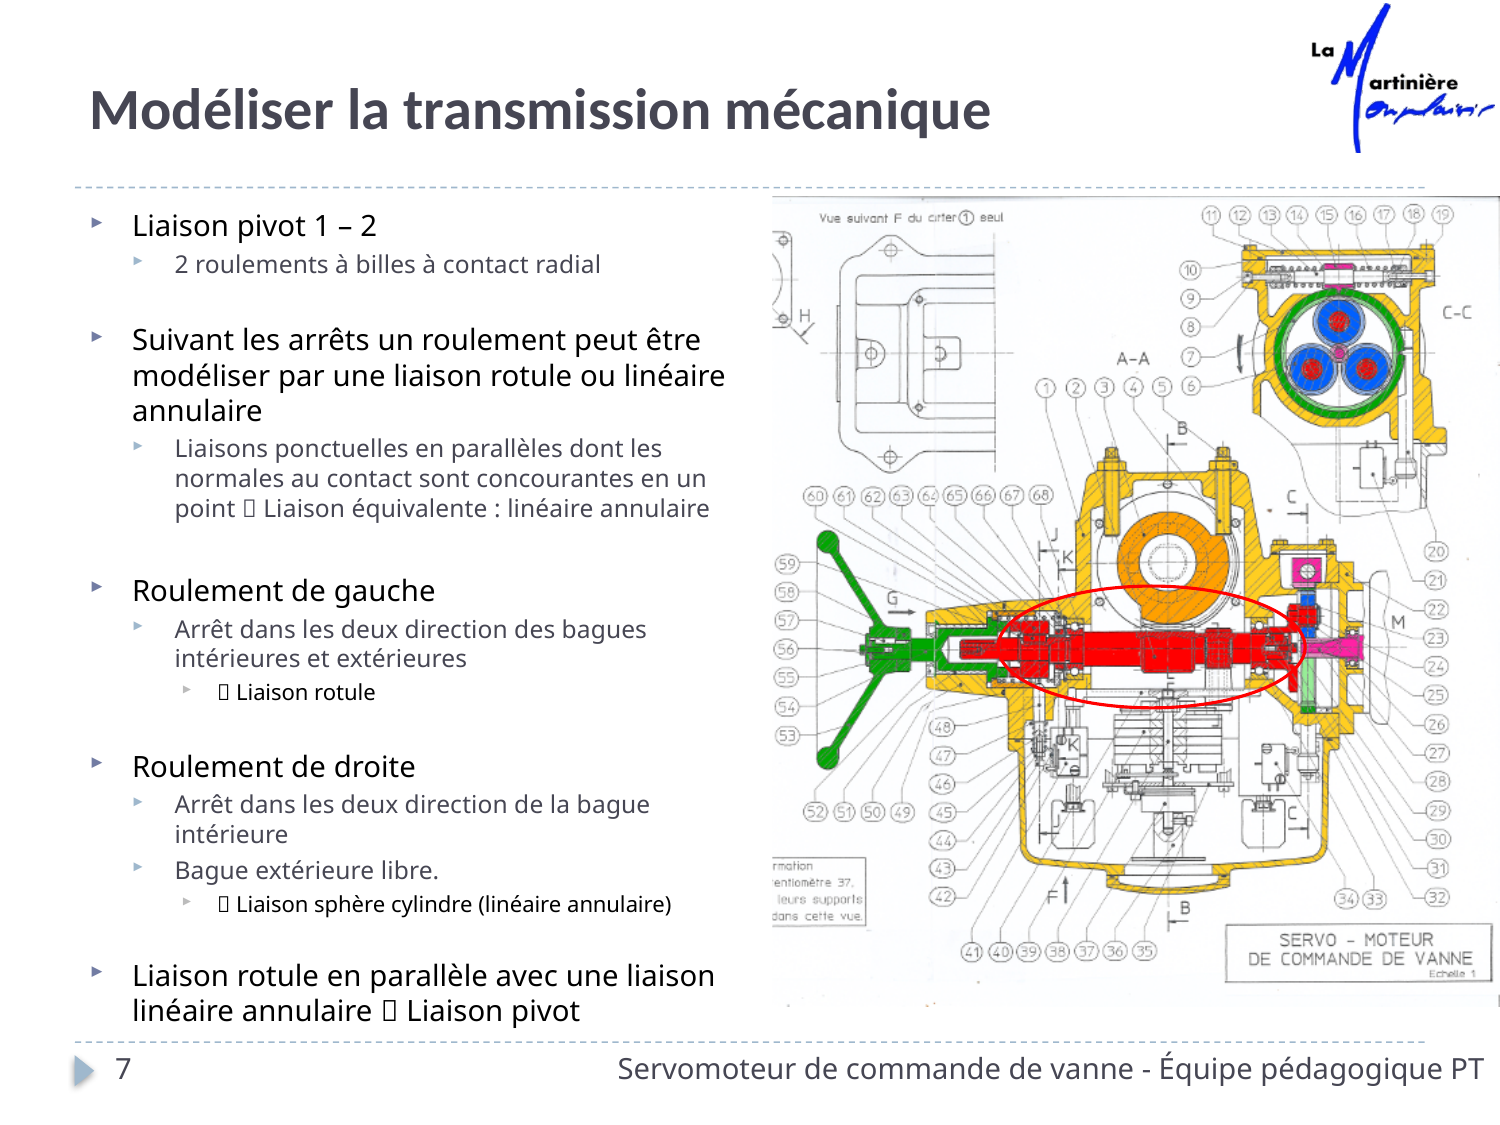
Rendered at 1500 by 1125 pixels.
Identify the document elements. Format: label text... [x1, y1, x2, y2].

picture [1310, 3, 1495, 153]
title Modéliser la transmission mécanique [75, 24, 1223, 188]
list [772, 195, 1500, 1007]
slide_number 7 [100, 1042, 426, 1103]
text_box Liaison pivot 1 – 2 2 roulements à billes à contact radial Suivant les arrêts un roulement peut être modéliser par une liaison rotule ou linéaire annulaire Liaisons ponctuelles en parallèles dont les normales au contact sont concourantes en un point  Liaison équivalente : linéaire annulaire Roulement de gauche Arrêt dans les deux direction des bagues intérieures et extérieures  Liaison rotule Roulement de droite Arrêt dans les deux direction de la bague intérieure Bague extérieure libre.  Liaison sphère cylindre (linéaire annulaire) Liaison rotule en parallèle avec une liaison linéaire annulaire  Liaison pivot [74, 200, 750, 1035]
footer Servomoteur de commande de vanne - Équipe pédagogique PT [426, 1042, 1500, 1103]
